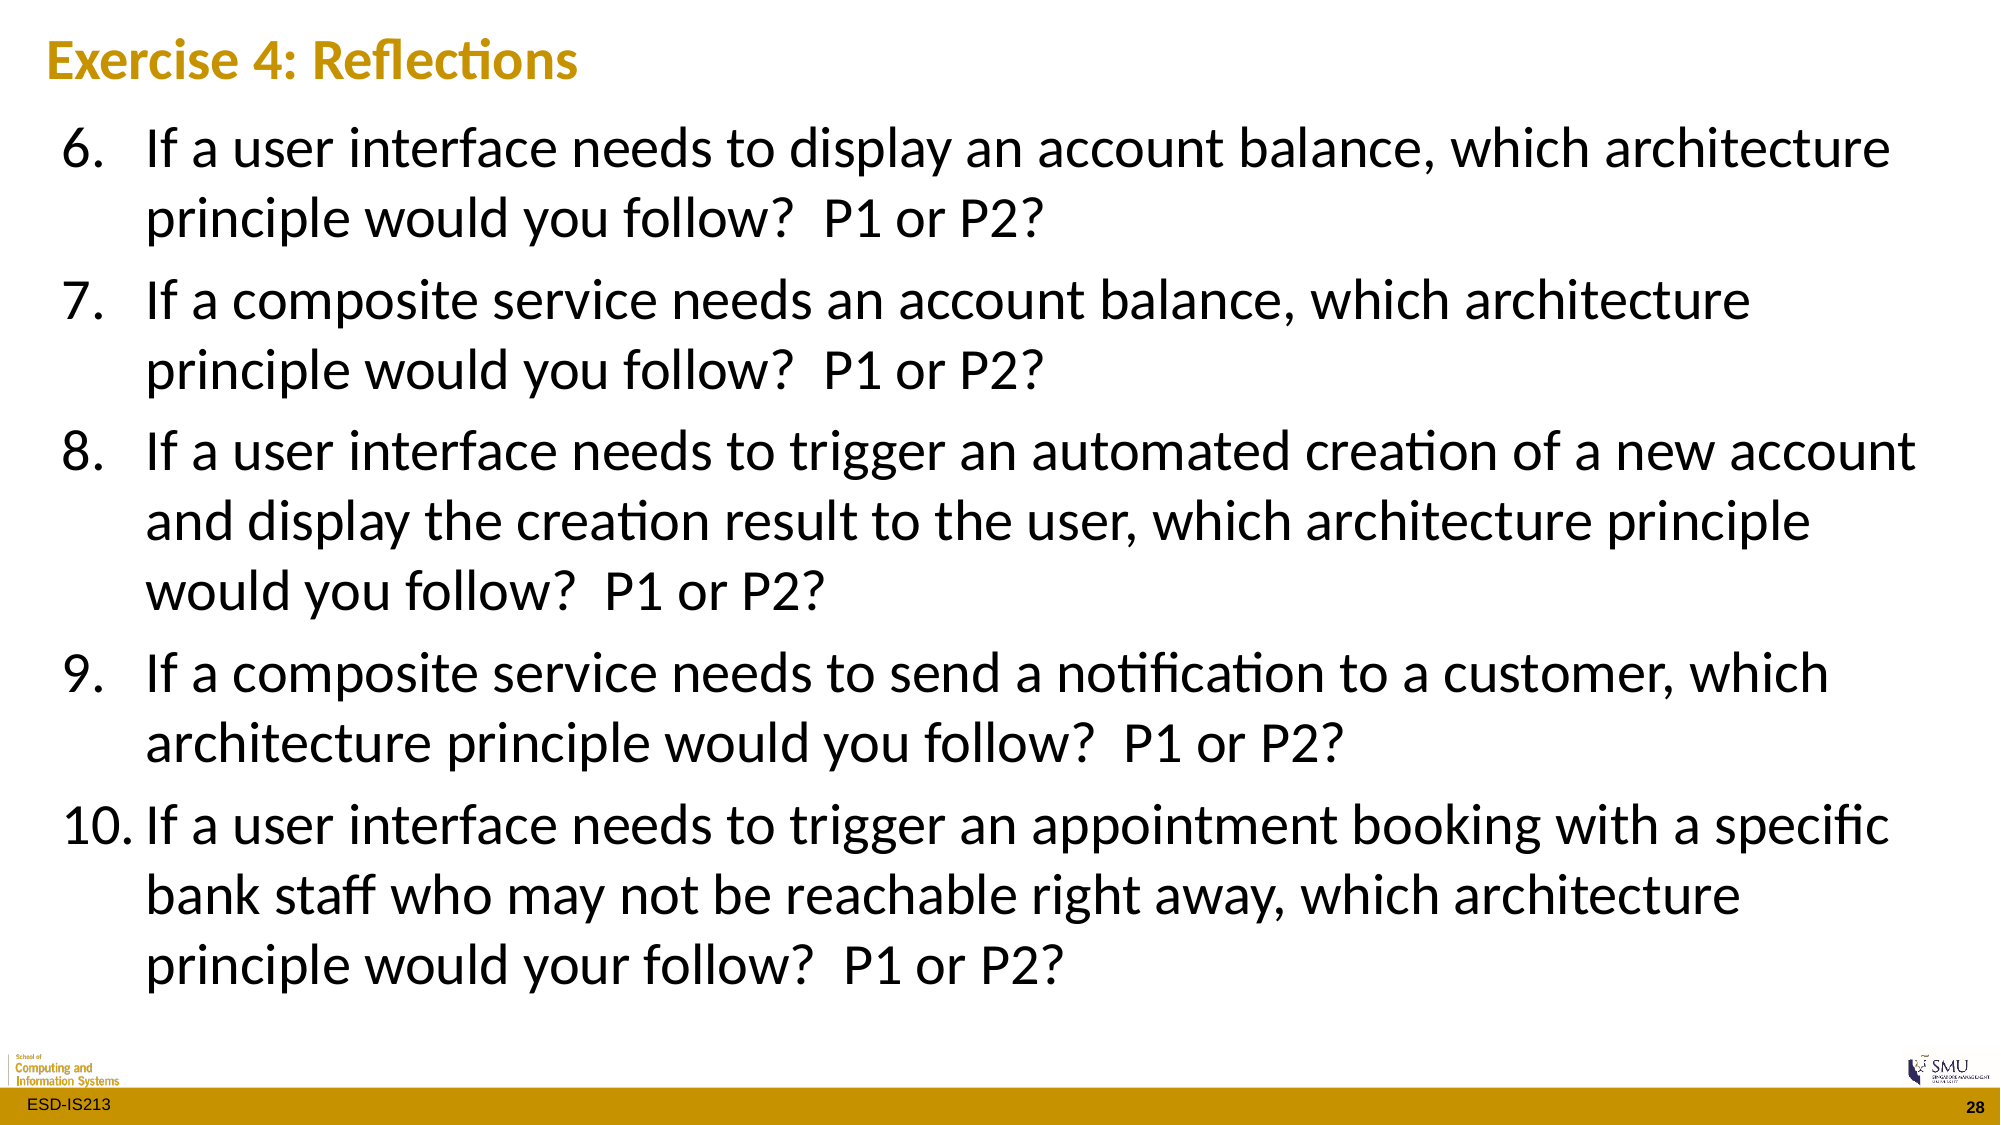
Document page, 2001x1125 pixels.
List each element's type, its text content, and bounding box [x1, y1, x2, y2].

picture [1902, 1046, 2000, 1087]
text_box Exercise 4: Reflections [31, 13, 1675, 107]
list If a user interface needs to display an account balance, which architecture principle would you follow? P1 or P2? If a composite service needs an account balance, which architecture principle would you follow? P1 or P2? If a user interface needs to trigger an automated creation of a new account and display the creation result to the user, which architecture principle would you follow? P1 or P2? If a composite service needs to send a notification to a customer, which architecture principle would you follow? P1 or P2? If a user interface needs to trigger an appointment booking with a specific bank staff who may not be reachable right away, which architecture principle would your follow? P1 or P2? [46, 101, 1950, 1074]
